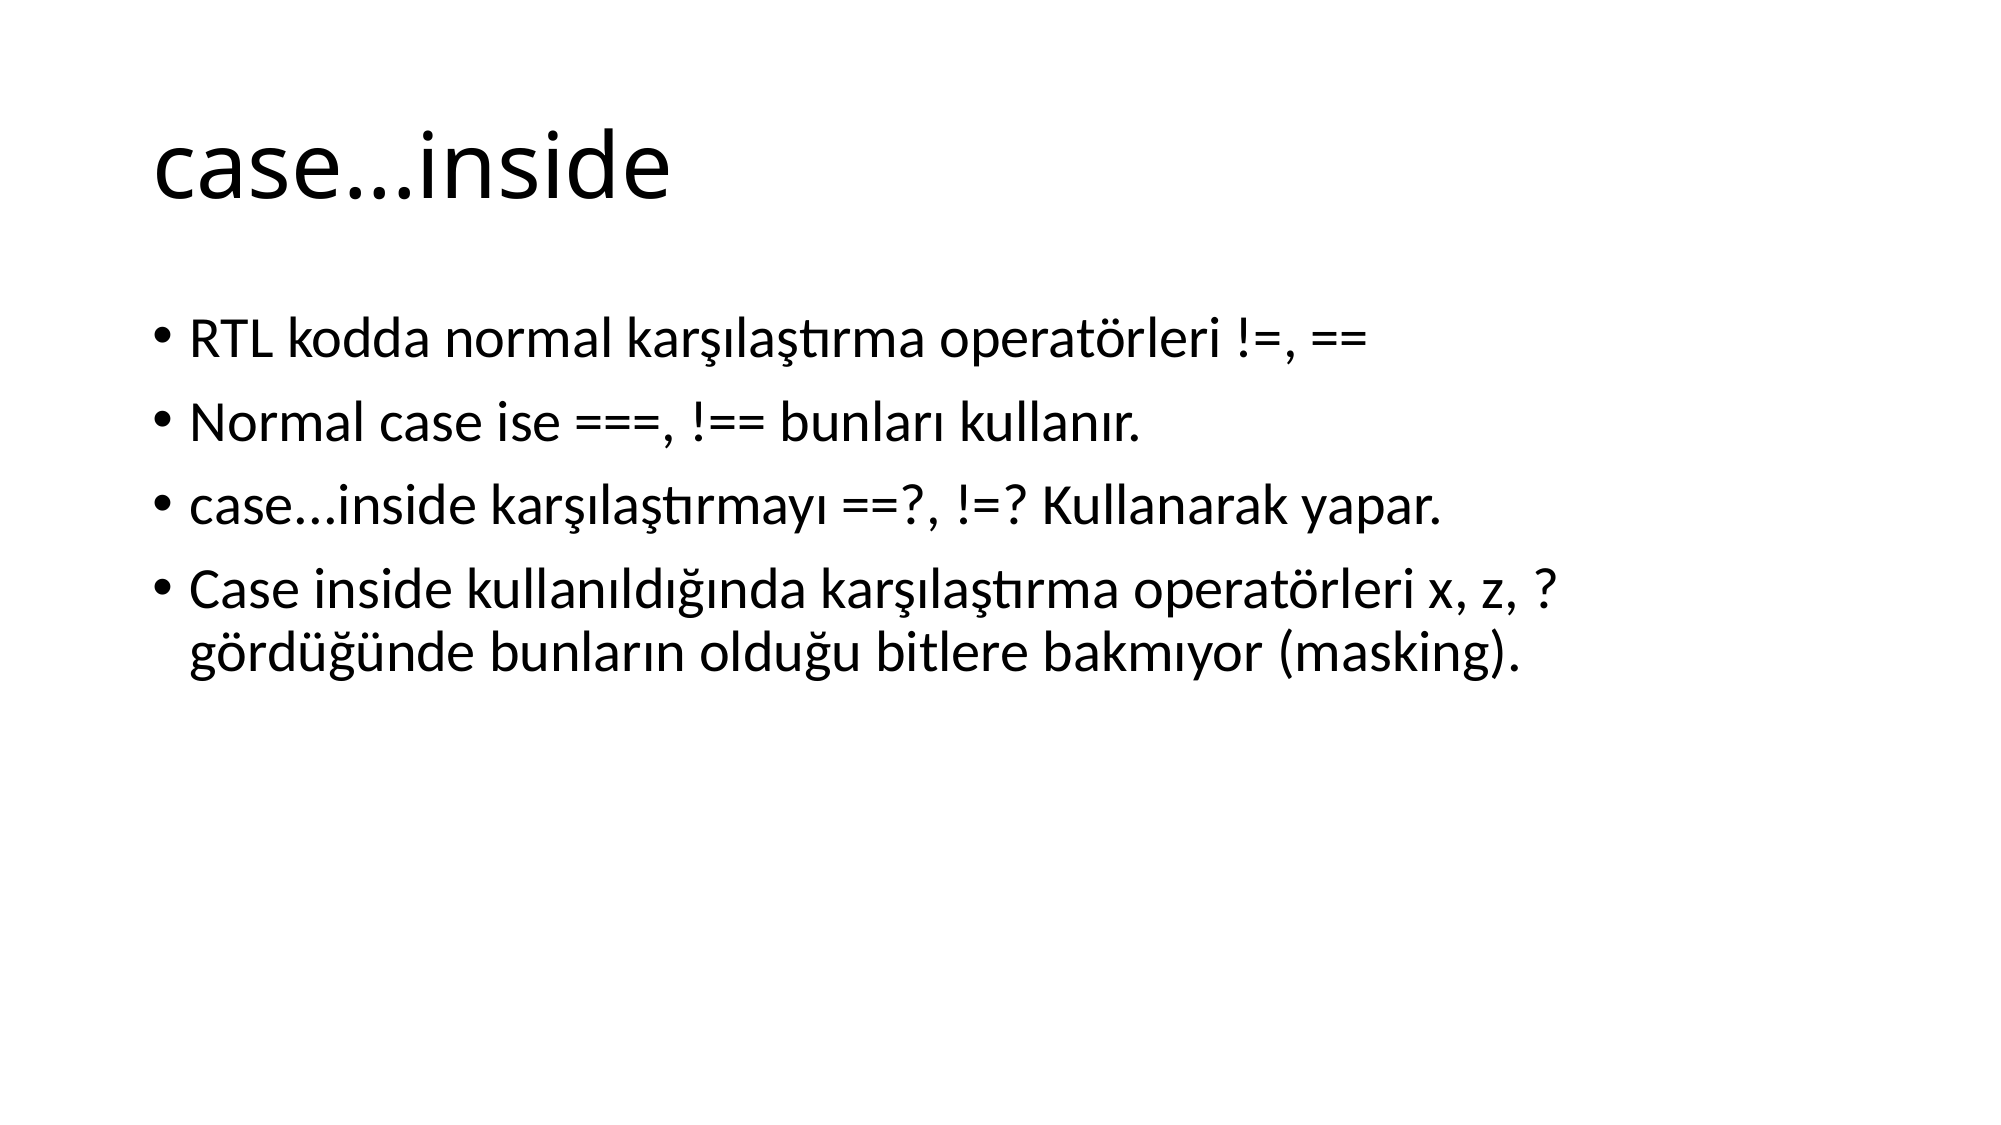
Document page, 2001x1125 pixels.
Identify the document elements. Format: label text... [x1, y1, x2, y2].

list RTL kodda normal karşılaştırma operatörleri !=, == Normal case ise ===, !== bunları kullanır. case...inside karşılaştırmayı ==?, !=? Kullanarak yapar. Case inside kullanıldığında karşılaştırma operatörleri x, z, ? gördüğünde bunların olduğu bitlere bakmıyor (masking). [137, 299, 1863, 1014]
title case...inside [137, 59, 1863, 278]
